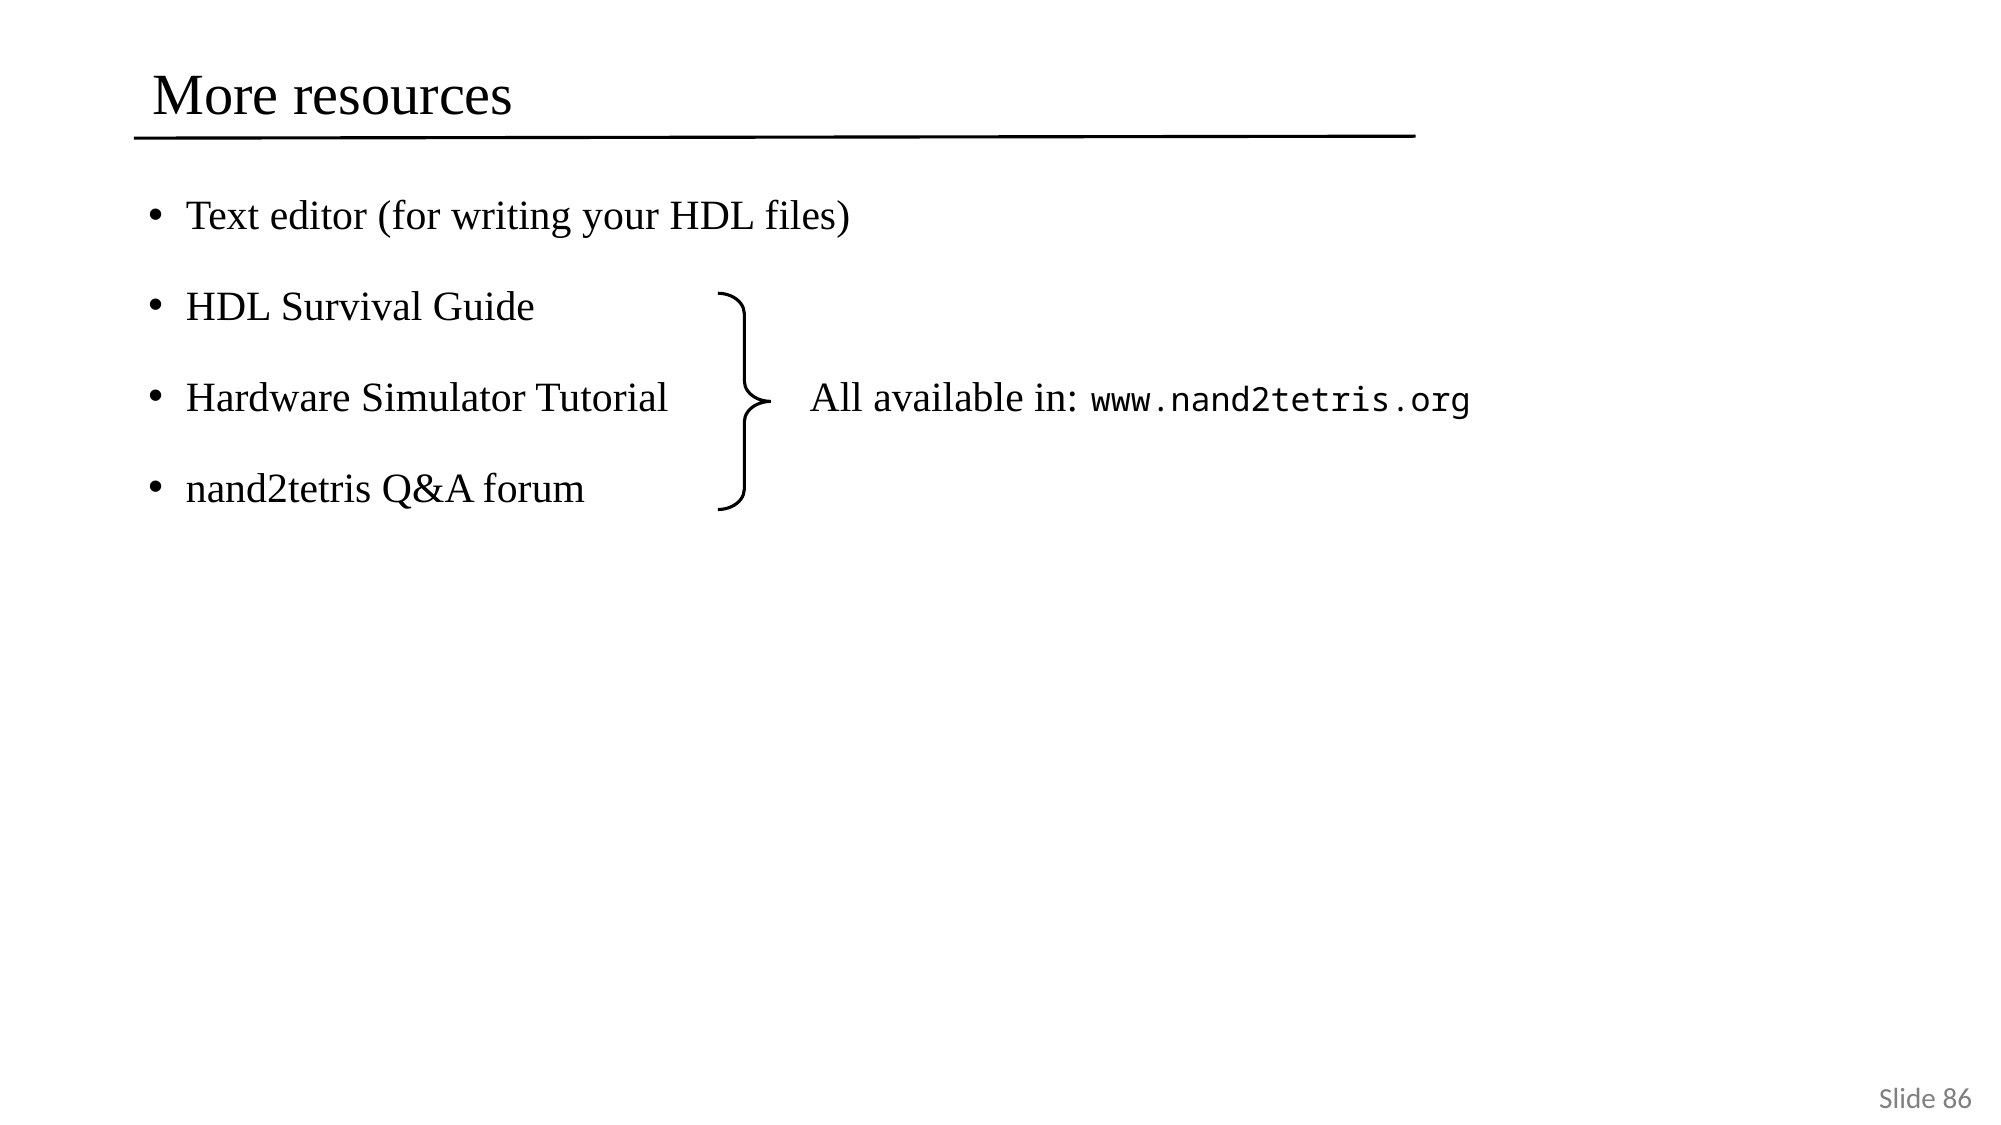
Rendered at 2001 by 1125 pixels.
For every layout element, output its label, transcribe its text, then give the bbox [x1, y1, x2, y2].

title More resources [137, 48, 1417, 144]
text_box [717, 293, 1579, 510]
list Text editor (for writing your HDL files) HDL Survival Guide Hardware Simulator Tutorial nand2tetris Q&A forum [133, 186, 1072, 585]
